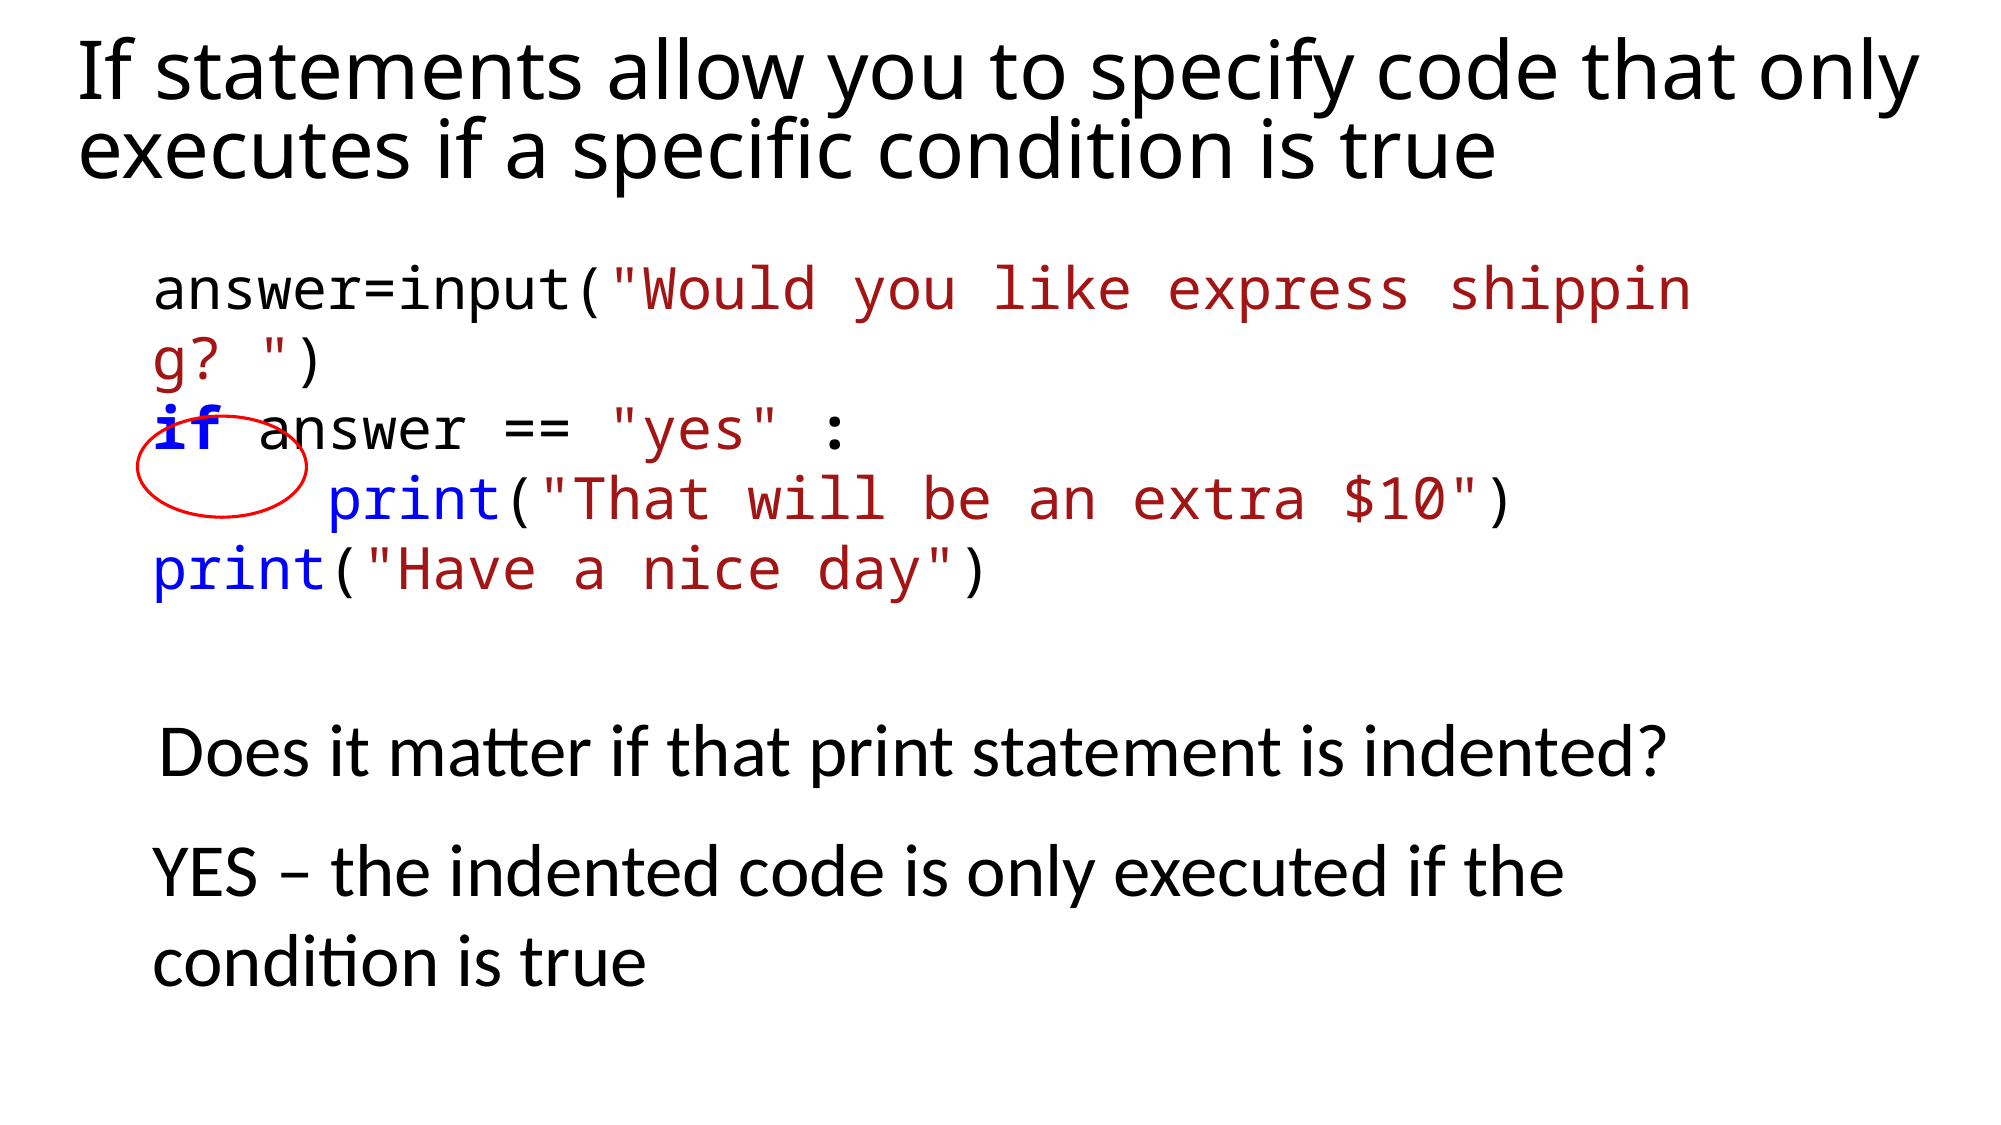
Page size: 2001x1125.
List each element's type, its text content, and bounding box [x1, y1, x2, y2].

text_box Does it matter if that print statement is indented? [144, 694, 1687, 800]
title If statements allow you to specify code that only executes if a specific condition is true [62, 29, 1953, 205]
text_box answer=input("Would you like express shipping? ") if answer == "yes" : print("That will be an extra $10") print("Have a nice day") [137, 243, 1740, 609]
text_box YES – the indented code is only executed if the condition is true [137, 813, 1644, 1009]
text_box [135, 414, 309, 520]
